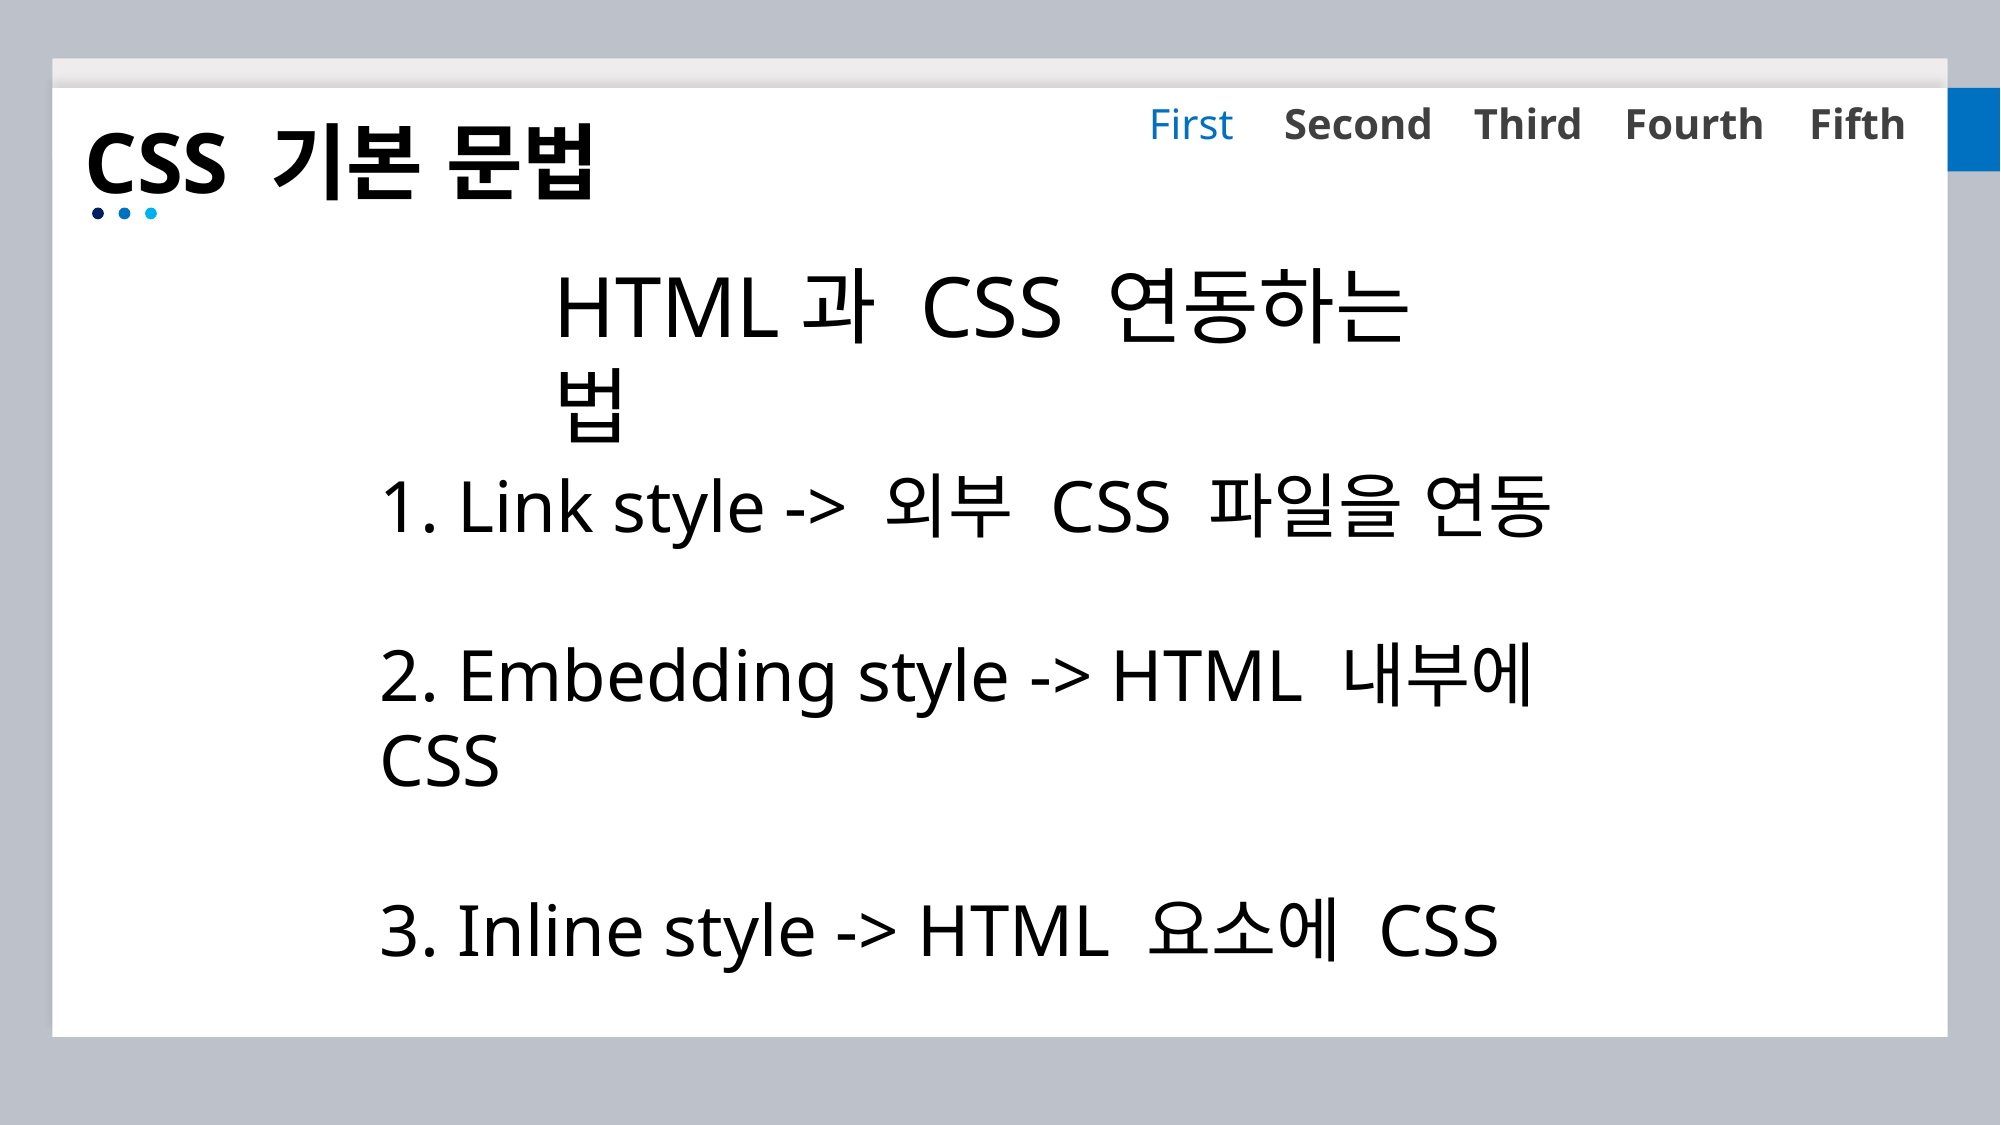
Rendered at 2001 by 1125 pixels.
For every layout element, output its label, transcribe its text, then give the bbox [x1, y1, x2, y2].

text_box Third [1459, 90, 1598, 155]
text_box [117, 206, 132, 221]
text_box Fourth [1609, 90, 1780, 155]
text_box Second [1269, 90, 1448, 155]
text_box [90, 206, 105, 221]
text_box HTML과 CSS 연동하는 법 [538, 246, 1463, 453]
text_box 1. Link style -> 외부 CSS 파일을 연동 2. Embedding style -> HTML 내부에 CSS 3. Inline style -> HTML 요소에 CSS [364, 453, 1695, 979]
text_box [143, 206, 158, 221]
text_box Fifth [1794, 90, 1922, 155]
text_box [1947, 87, 2000, 172]
text_box CSS 기본 문법 [69, 103, 615, 218]
text_box First [1134, 90, 1249, 155]
